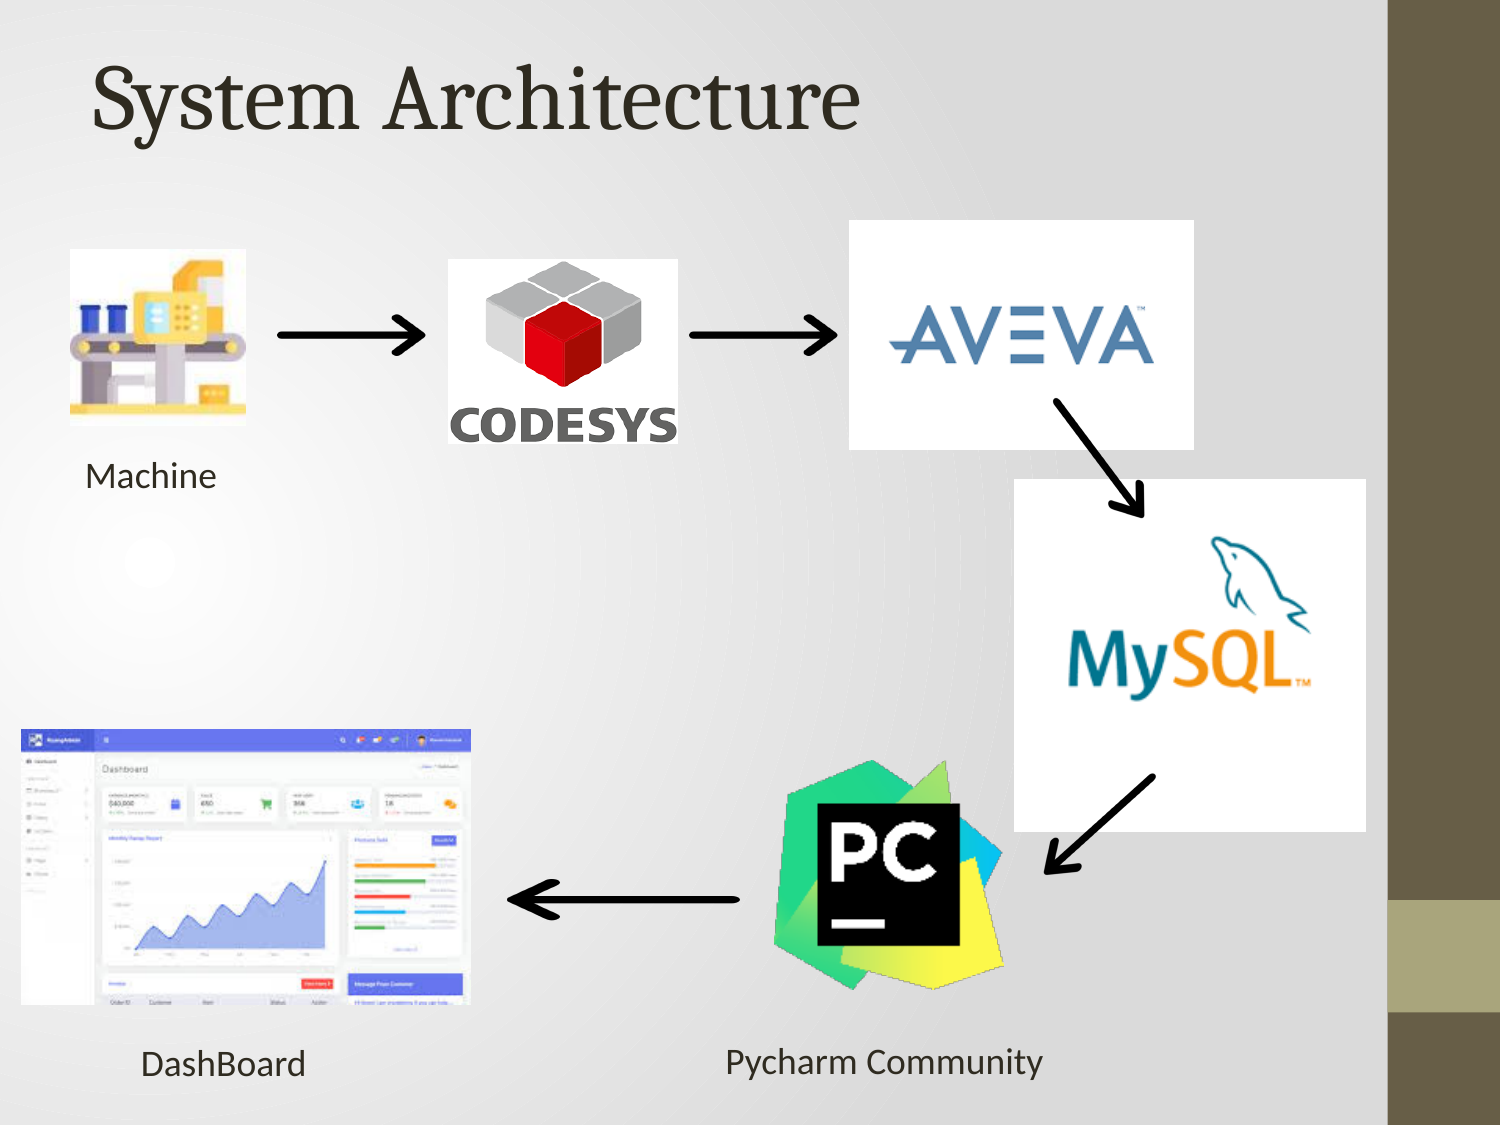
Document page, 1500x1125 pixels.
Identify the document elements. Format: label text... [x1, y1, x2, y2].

picture [269, 276, 432, 394]
picture [21, 729, 471, 1006]
picture [682, 276, 845, 394]
text_box System Architecture [0, 7, 1074, 157]
picture [773, 219, 1367, 991]
text_box Pycharm Community [710, 1029, 1068, 1090]
picture [69, 249, 247, 427]
text_box DashBoard [126, 1031, 342, 1092]
picture [447, 259, 678, 444]
text_box Machine [69, 443, 246, 504]
picture [495, 840, 751, 959]
